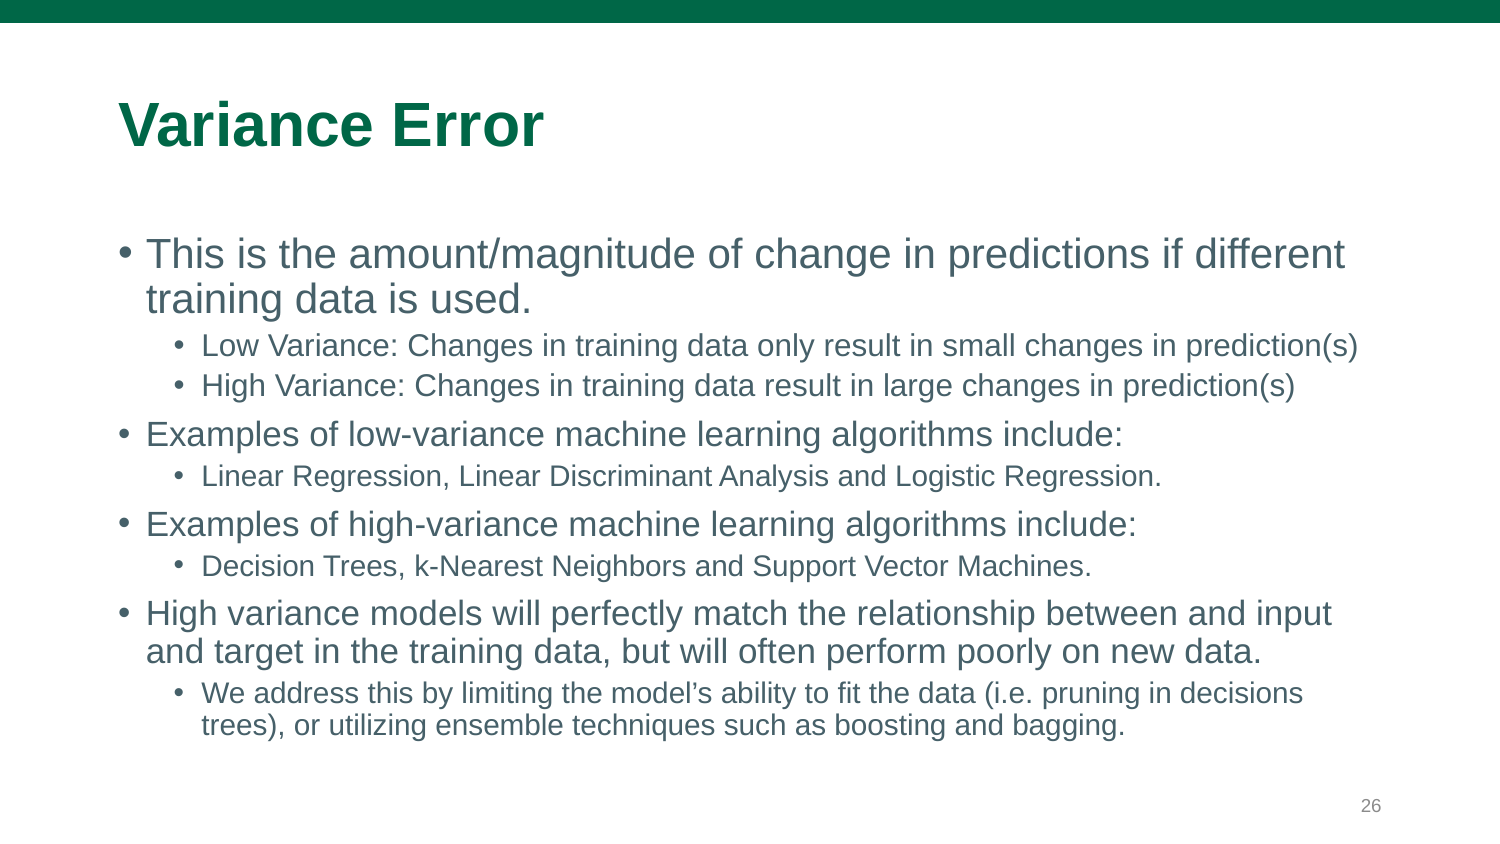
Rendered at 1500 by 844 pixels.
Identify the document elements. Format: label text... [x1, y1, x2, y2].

title Variance Error [103, 44, 1397, 208]
slide_number 26 [1059, 782, 1397, 827]
list This is the amount/magnitude of change in predictions if different training data is used. Low Variance: Changes in training data only result in small changes in prediction(s) High Variance: Changes in training data result in large changes in prediction(s) Examples of low-variance machine learning algorithms include: Linear Regression, Linear Discriminant Analysis and Logistic Regression. Examples of high-variance machine learning algorithms include: Decision Trees, k-Nearest Neighbors and Support Vector Machines. High variance models will perfectly match the relationship between and input and target in the training data, but will often perform poorly on new data. We address this by limiting the model’s ability to fit the data (i.e. pruning in decisions trees), or utilizing ensemble techniques such as boosting and bagging. [103, 224, 1397, 760]
